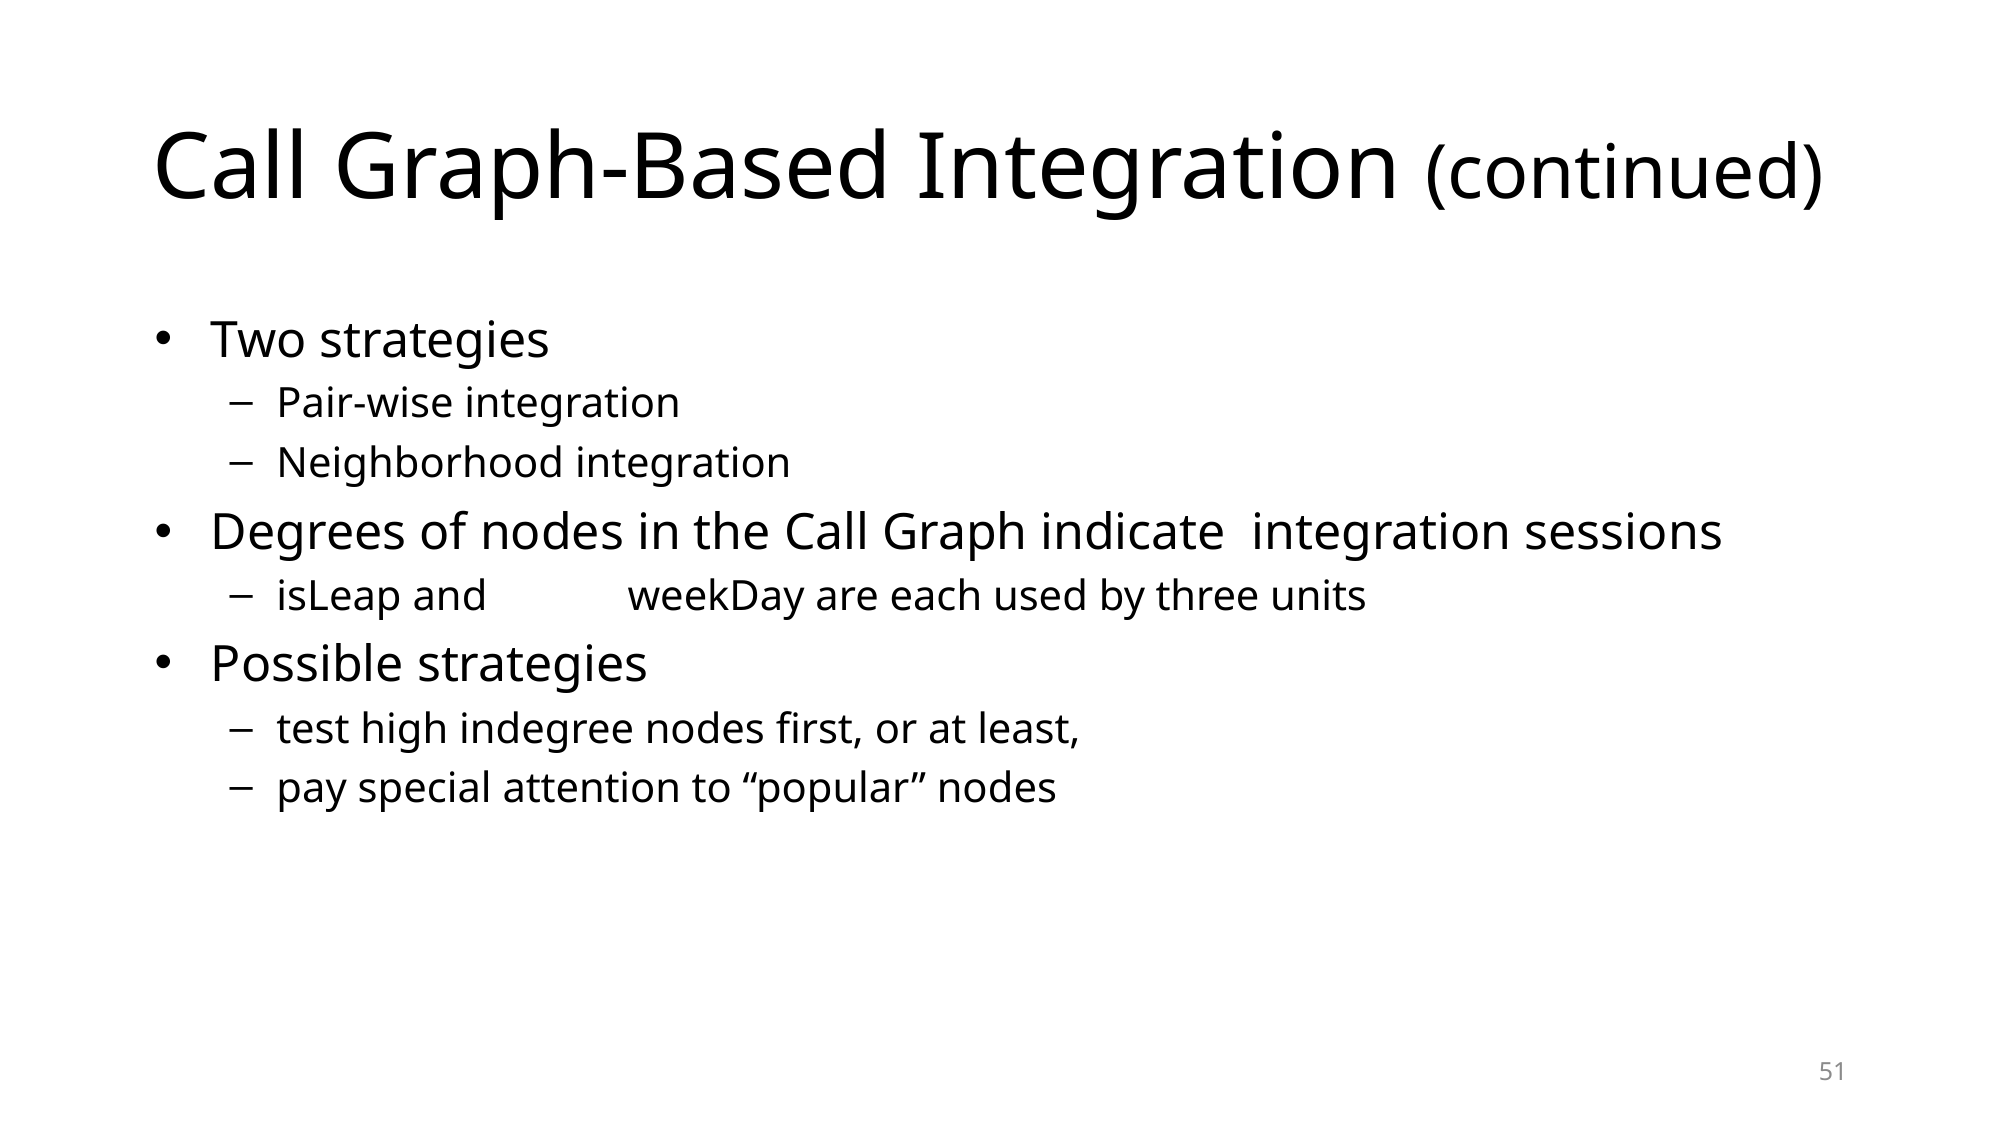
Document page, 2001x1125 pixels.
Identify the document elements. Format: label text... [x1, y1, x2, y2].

title Call Graph-Based Integration (continued) [137, 59, 1863, 278]
list Two strategies Pair-wise integration Neighborhood integration Degrees of nodes in the Call Graph indicate integration sessions isLeap and weekDay are each used by three units Possible strategies test high indegree nodes first, or at least, pay special attention to “popular” nodes [137, 299, 1863, 1014]
slide_number 51 [1412, 1042, 1863, 1103]
